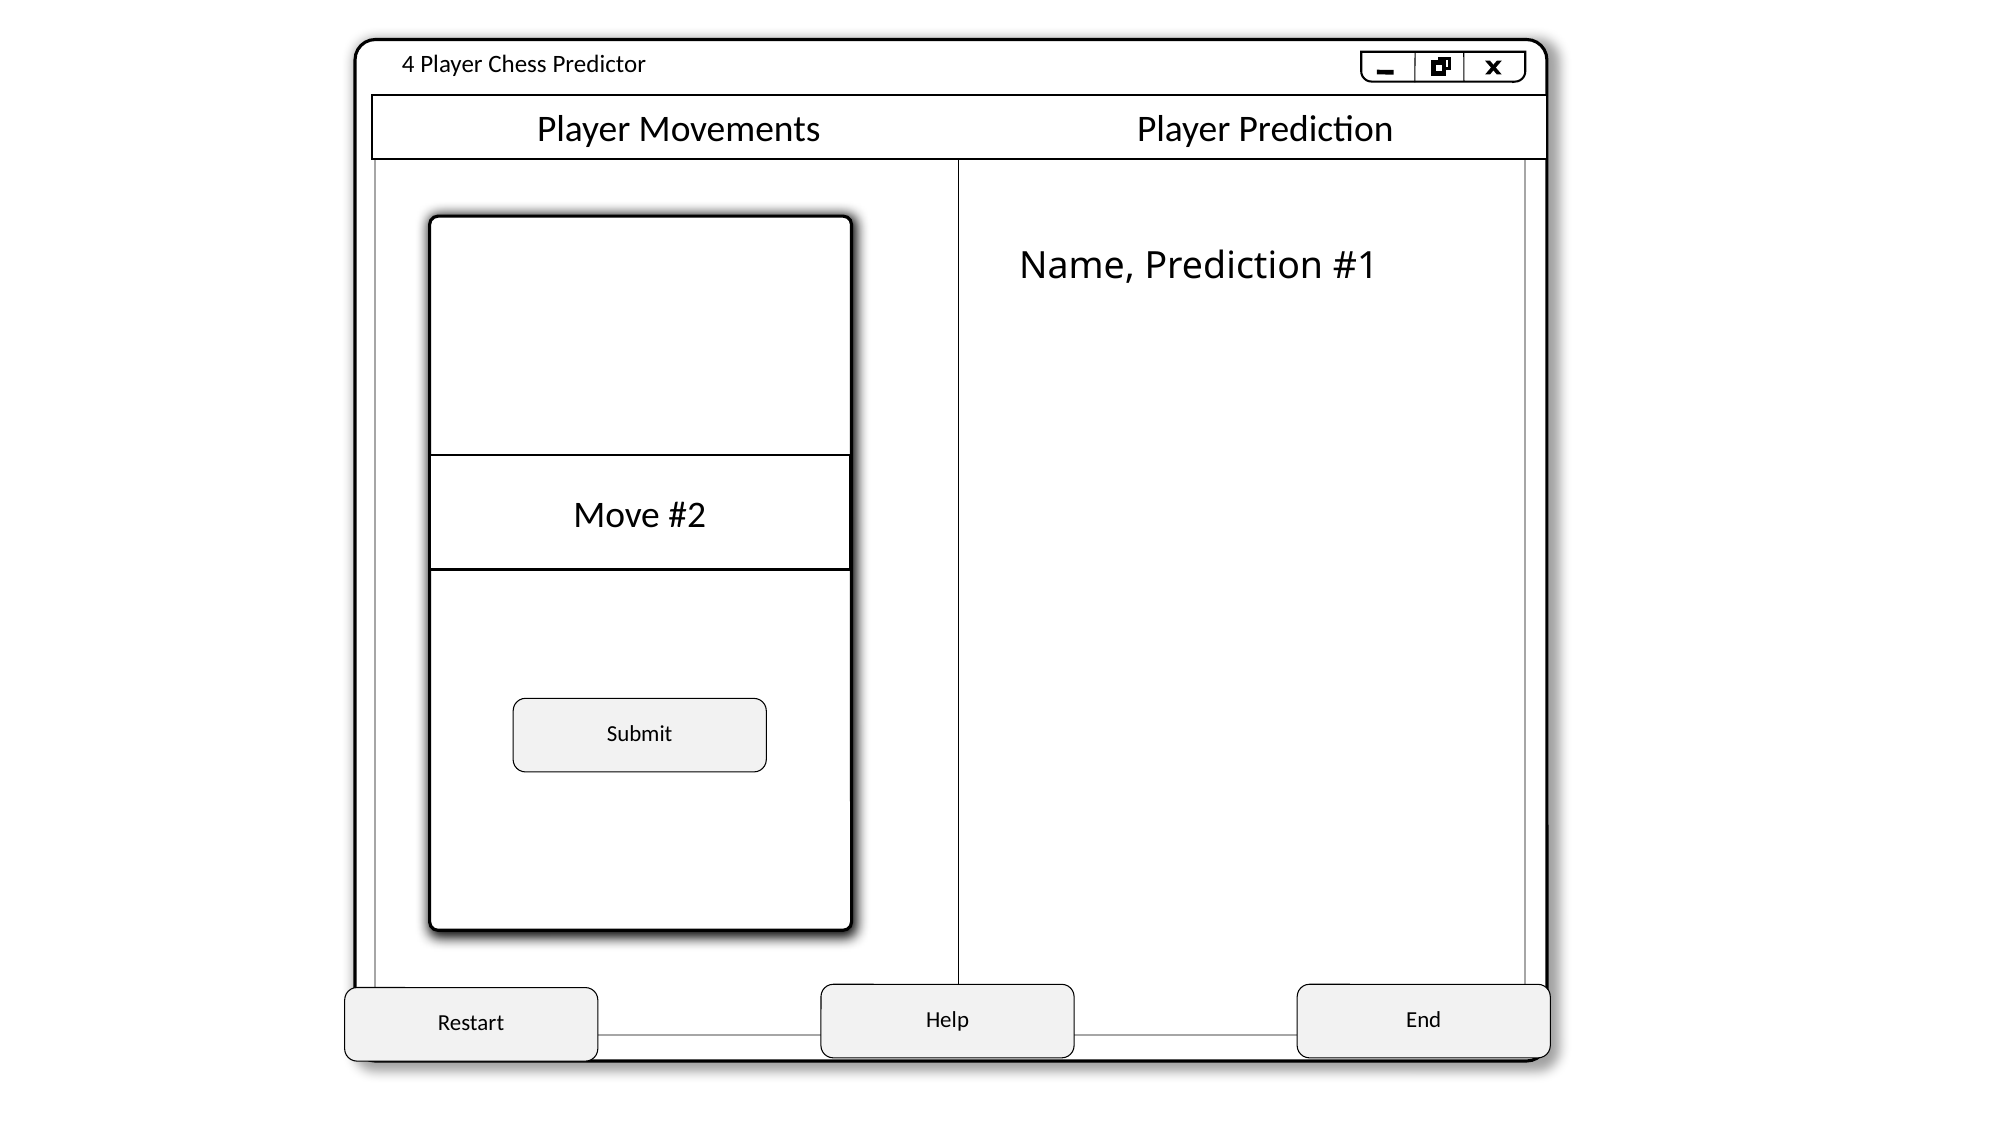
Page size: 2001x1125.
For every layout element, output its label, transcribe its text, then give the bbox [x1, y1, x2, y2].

text_box [354, 38, 1548, 987]
text_box 4 Player Chess Predictor [387, 40, 856, 85]
text_box You clicked [428, 215, 853, 932]
text_box [374, 160, 958, 1036]
text_box Player Movements Player Prediction [371, 94, 1548, 160]
text_box Restart [344, 986, 599, 1062]
text_box [374, 1036, 1538, 1063]
text_box Submit [512, 697, 767, 773]
text_box End [1296, 983, 1551, 1059]
title Name, Prediction #1 [1004, 225, 1456, 308]
text_box Move #2 [429, 454, 851, 571]
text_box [1361, 51, 1526, 83]
text_box Help [820, 983, 1075, 1059]
text_box [959, 160, 1526, 1036]
